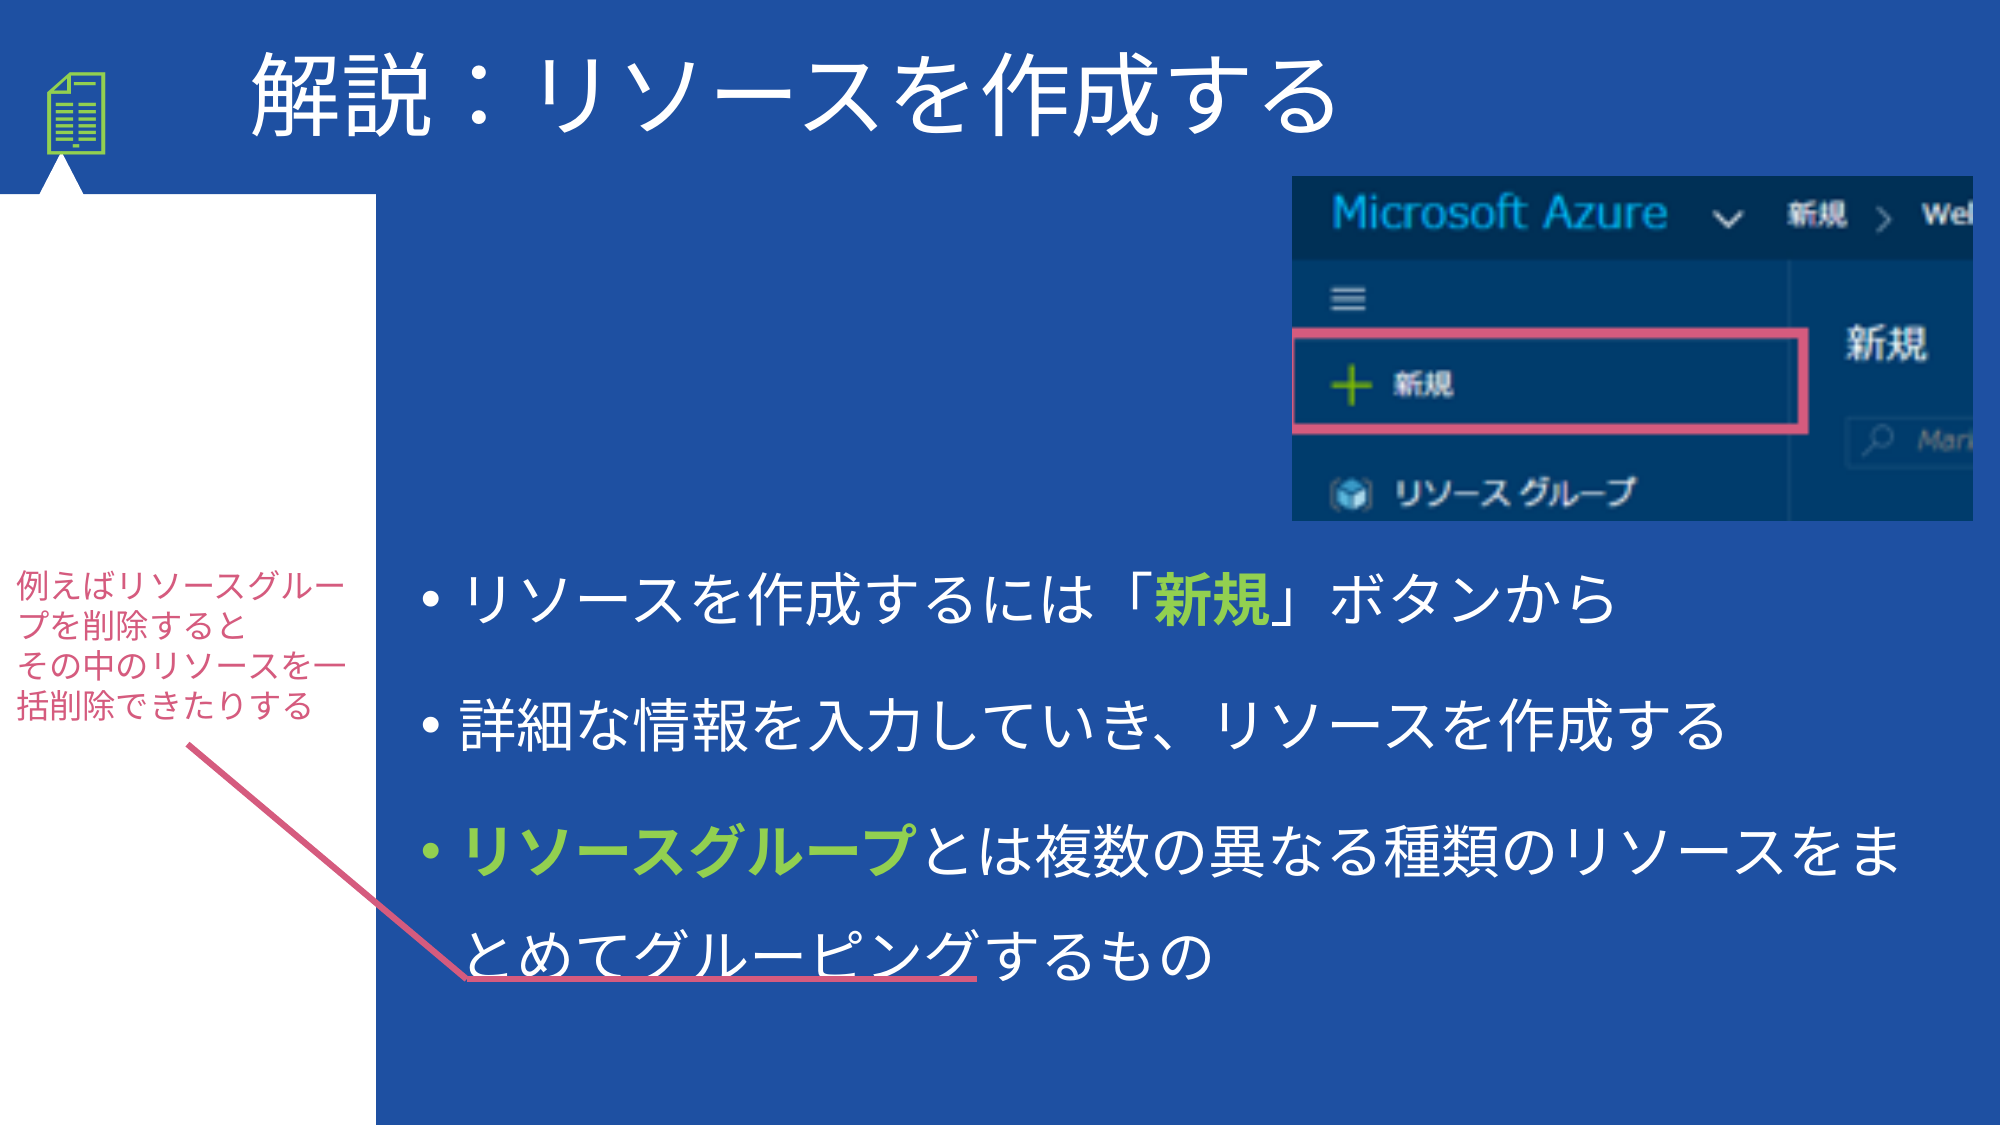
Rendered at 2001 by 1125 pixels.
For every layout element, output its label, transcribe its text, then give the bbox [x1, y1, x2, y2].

list リソースを作成するには「新規」ボタンから 詳細な情報を入力していき、リソースを作成する リソースグループとは複数の異なる種類のリソースをまとめてグルーピングするもの [405, 520, 1936, 1049]
text_box 例えばリソースグループを削除すると その中のリソースを一括削除できたりする [1, 558, 374, 733]
picture [1292, 176, 1973, 521]
title 解説：リソースを作成する [235, 23, 1936, 177]
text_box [187, 744, 467, 980]
